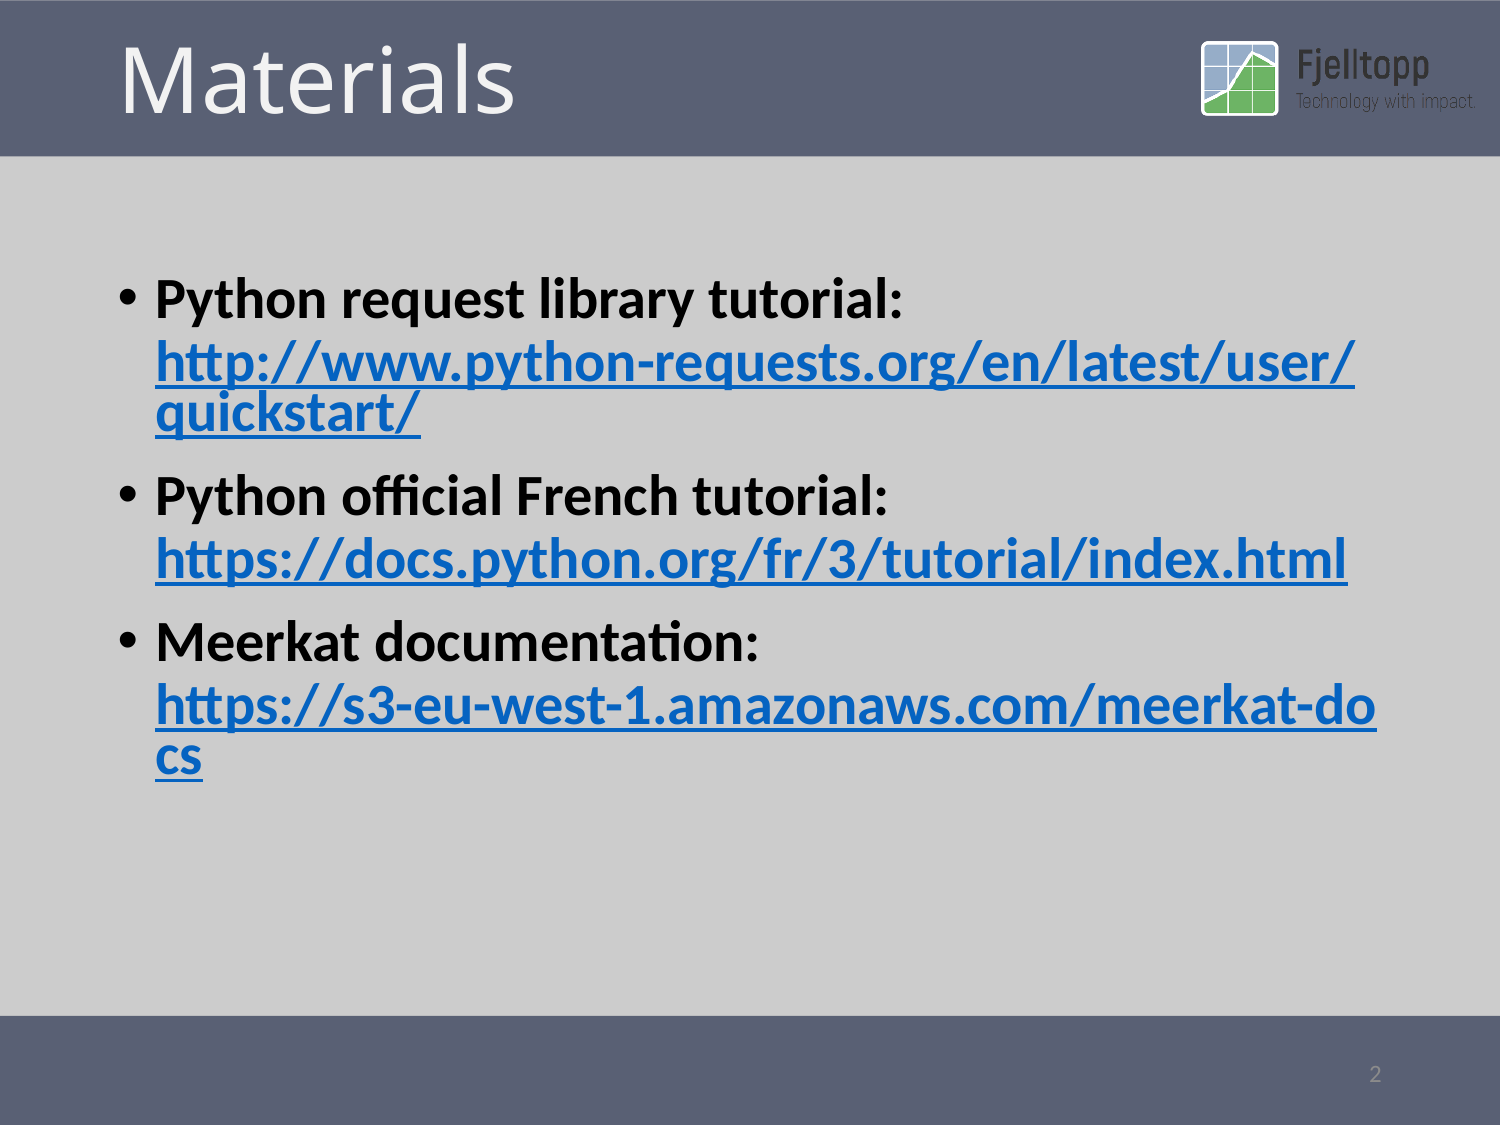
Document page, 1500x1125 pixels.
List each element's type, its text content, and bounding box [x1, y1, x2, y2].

list Python request library tutorial: http://www.python-requests.org/en/latest/user/quickstart/ Python official French tutorial: https://docs.python.org/fr/3/tutorial/index.html Meerkat documentation: https://s3-eu-west-1.amazonaws.com/meerkat-docs [102, 260, 1397, 975]
slide_number 2 [1059, 1042, 1397, 1103]
title Materials [102, 0, 1397, 193]
picture [1397, 41, 1475, 116]
